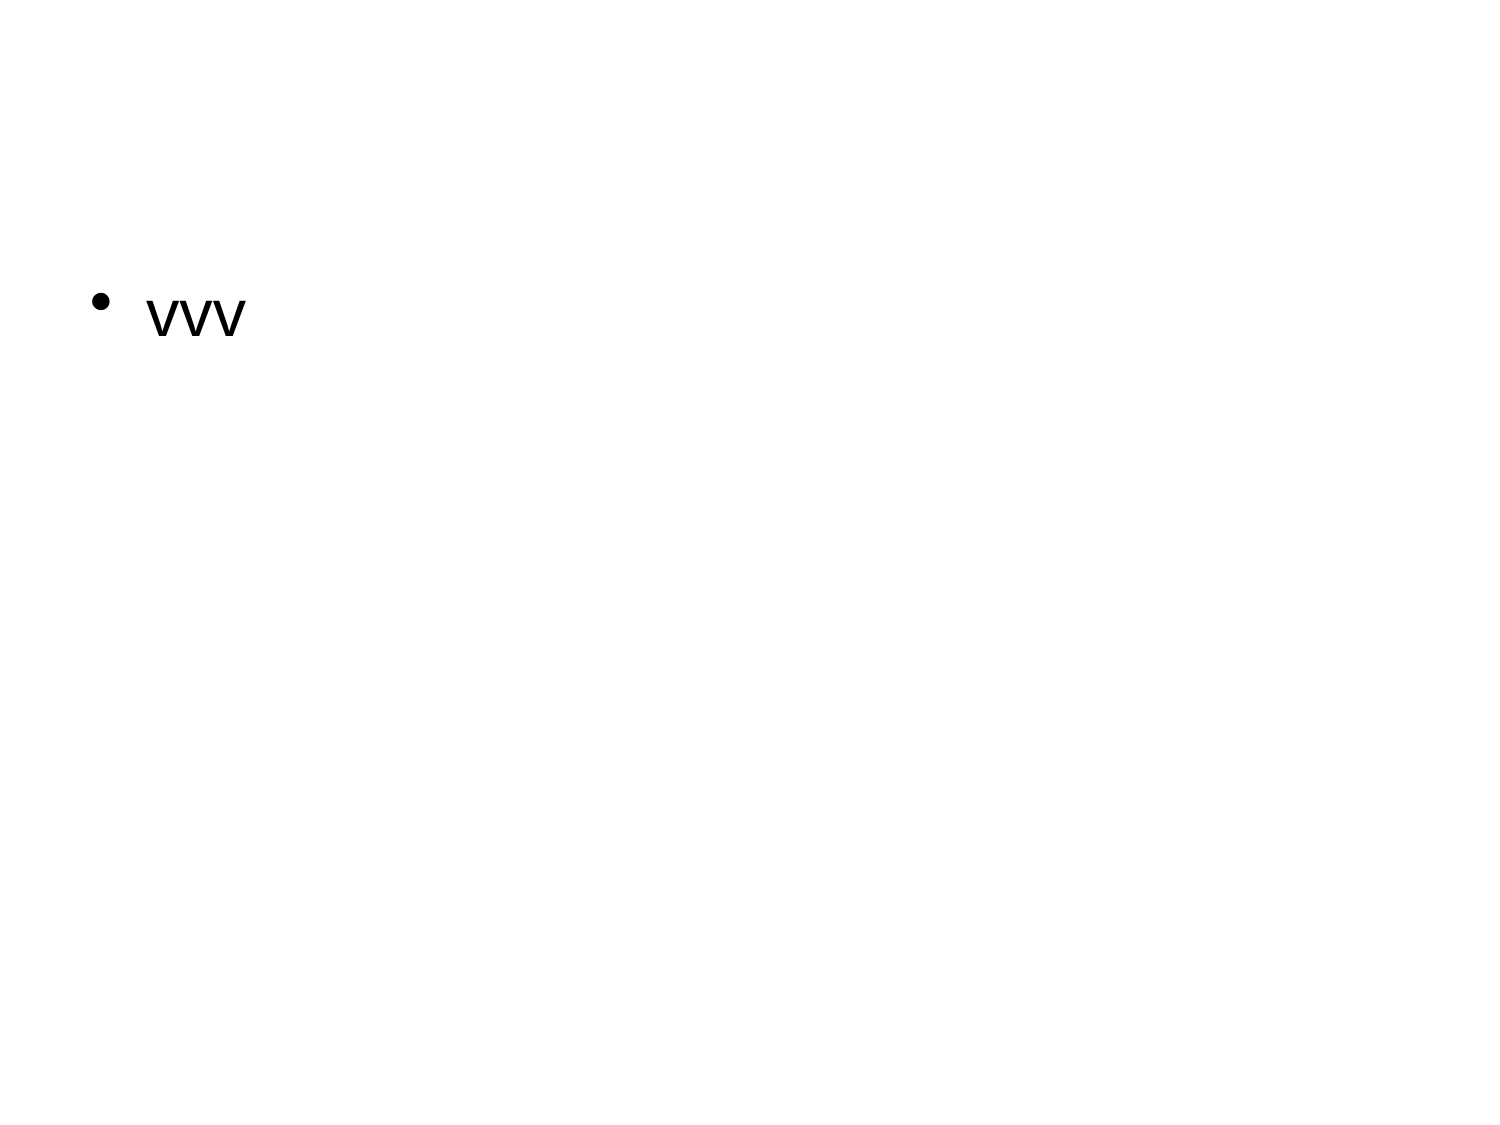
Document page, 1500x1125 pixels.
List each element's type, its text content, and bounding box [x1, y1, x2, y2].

list vvv [74, 262, 1426, 1006]
